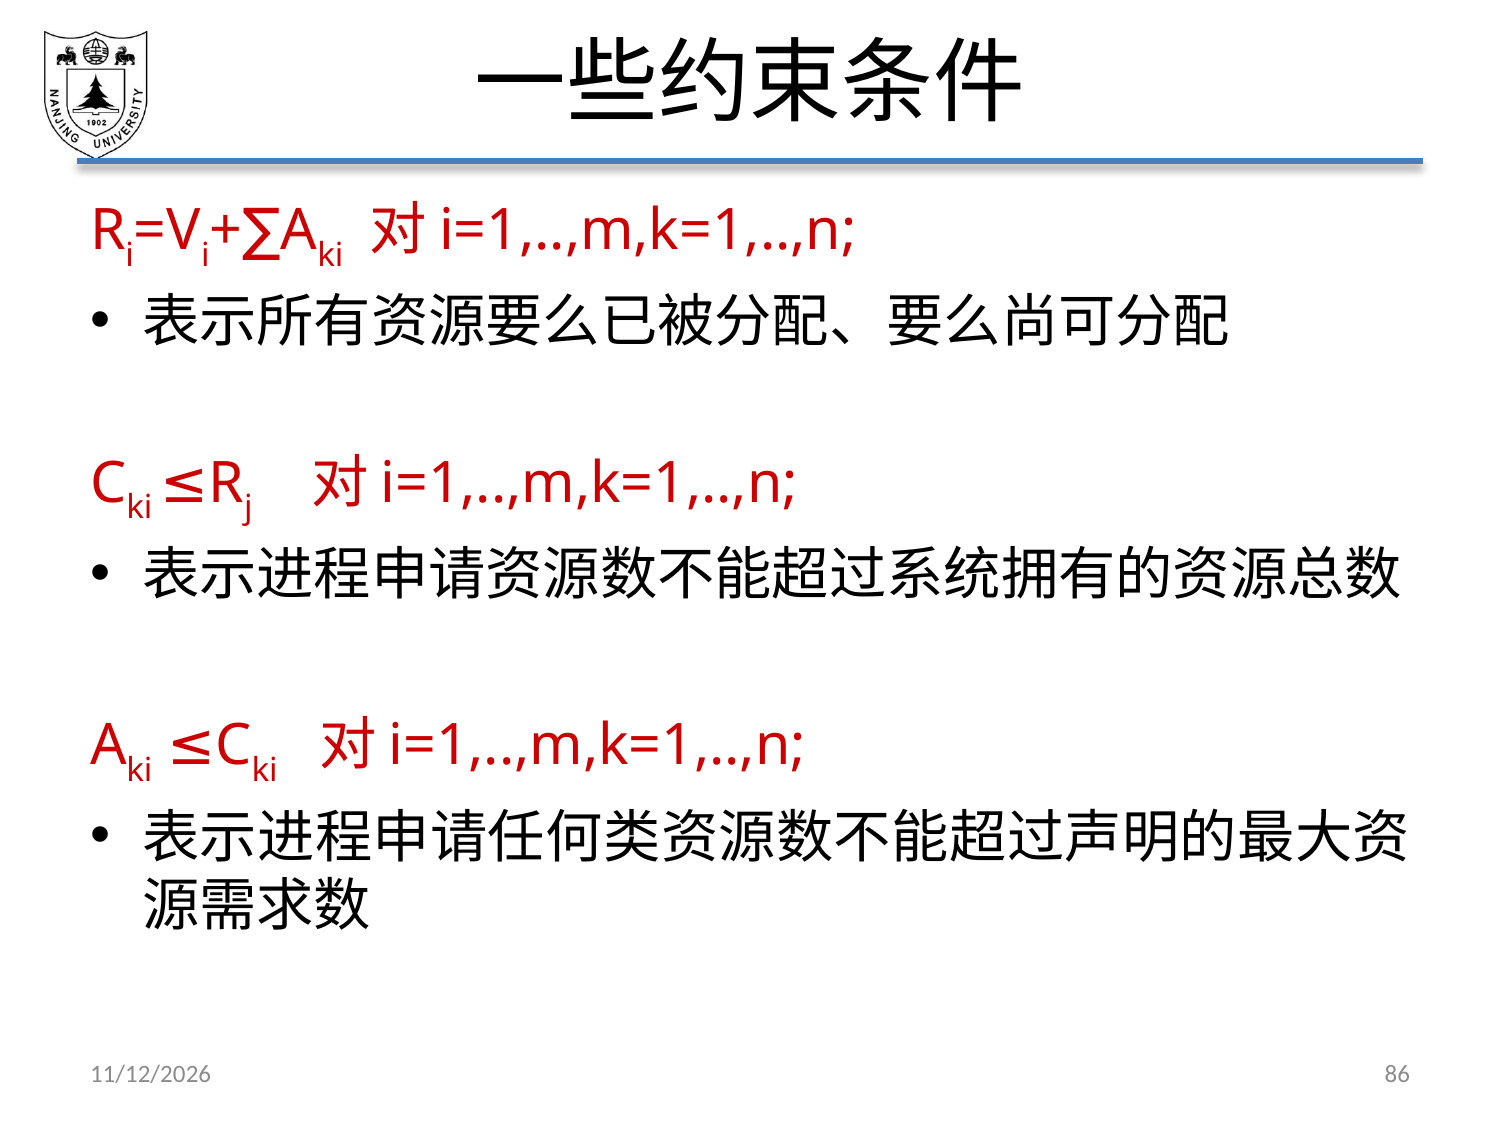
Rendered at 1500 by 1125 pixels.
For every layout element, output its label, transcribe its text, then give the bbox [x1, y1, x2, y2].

slide_number 86 [1074, 1042, 1425, 1103]
title 一些约束条件 [75, 0, 1425, 161]
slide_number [75, 1042, 425, 1103]
picture [41, 30, 75, 161]
list Ri=Vi+∑Aki 对i=1,..,m,k=1,..,n; 表示所有资源要么已被分配、要么尚可分配 Cki ≤Rj 对i=1,..,m,k=1,..,n; 表示进程申请资源数不能超过系统拥有的资源总数 Aki ≤Cki 对i=1,..,m,k=1,..,n; 表示进程申请任何类资源数不能超过声明的最大资源需求数 [75, 184, 1425, 1005]
